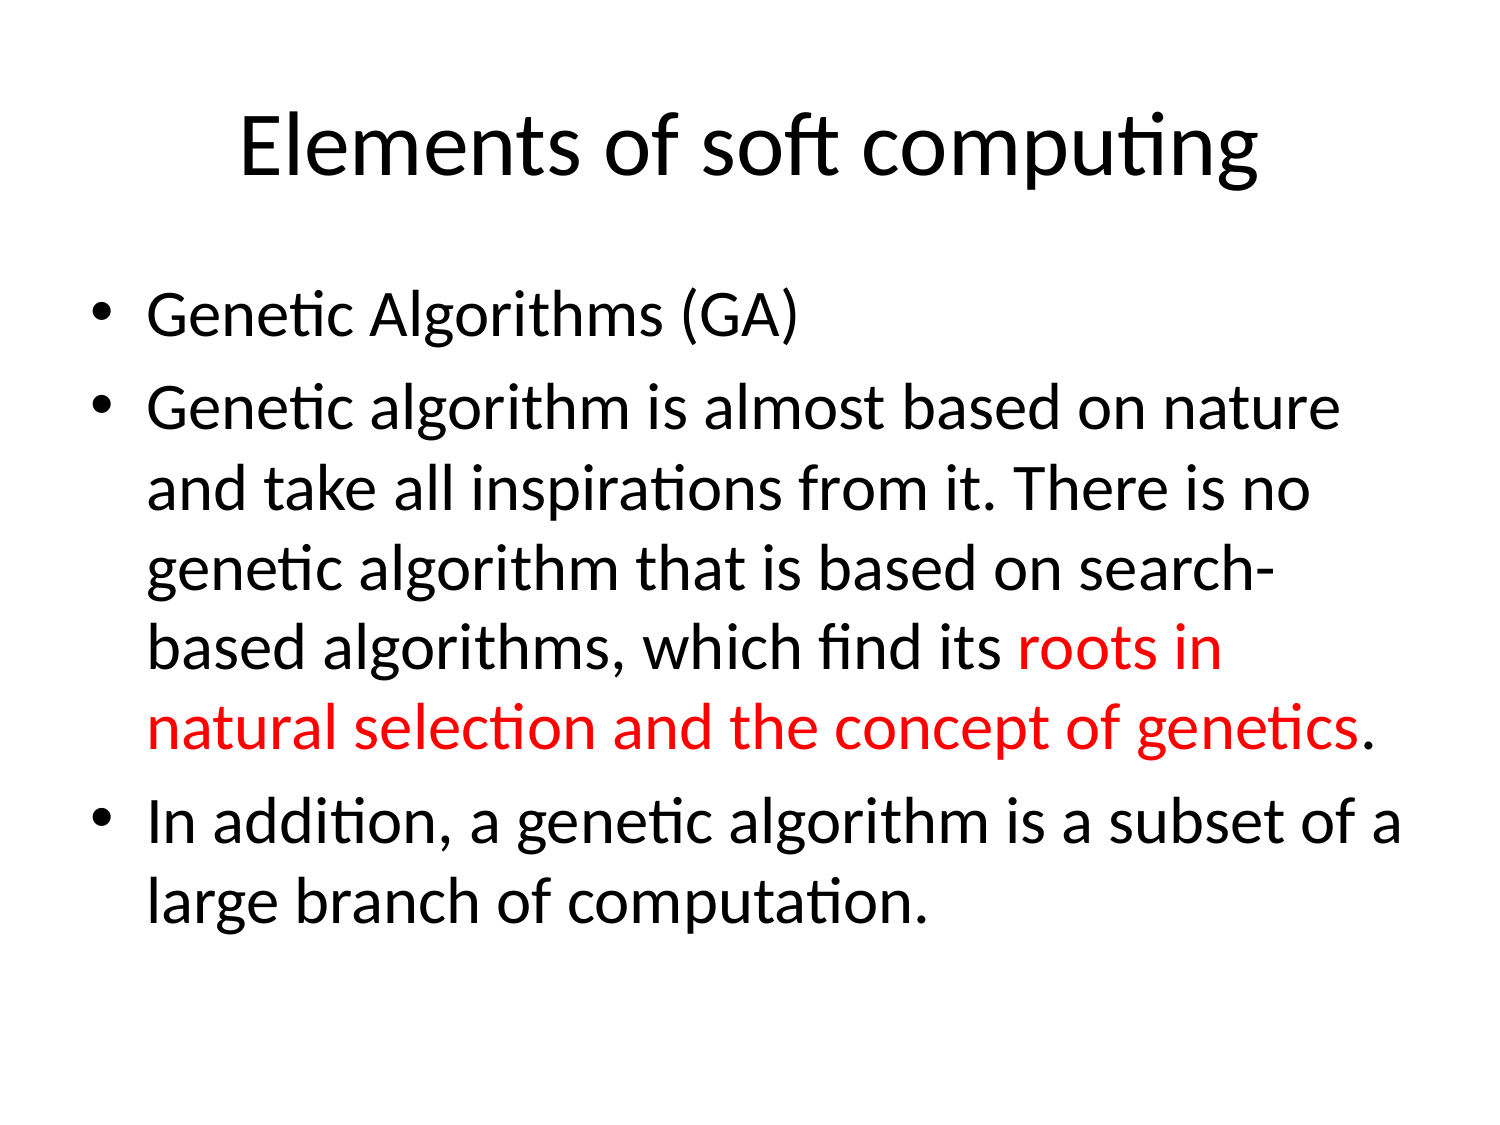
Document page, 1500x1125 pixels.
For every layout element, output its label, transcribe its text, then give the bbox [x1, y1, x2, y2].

list Genetic Algorithms (GA) Genetic algorithm is almost based on nature and take all inspirations from it. There is no genetic algorithm that is based on search-based algorithms, which find its roots in natural selection and the concept of genetics. In addition, a genetic algorithm is a subset of a large branch of computation. [75, 262, 1425, 1005]
title Elements of soft computing [75, 45, 1425, 233]
